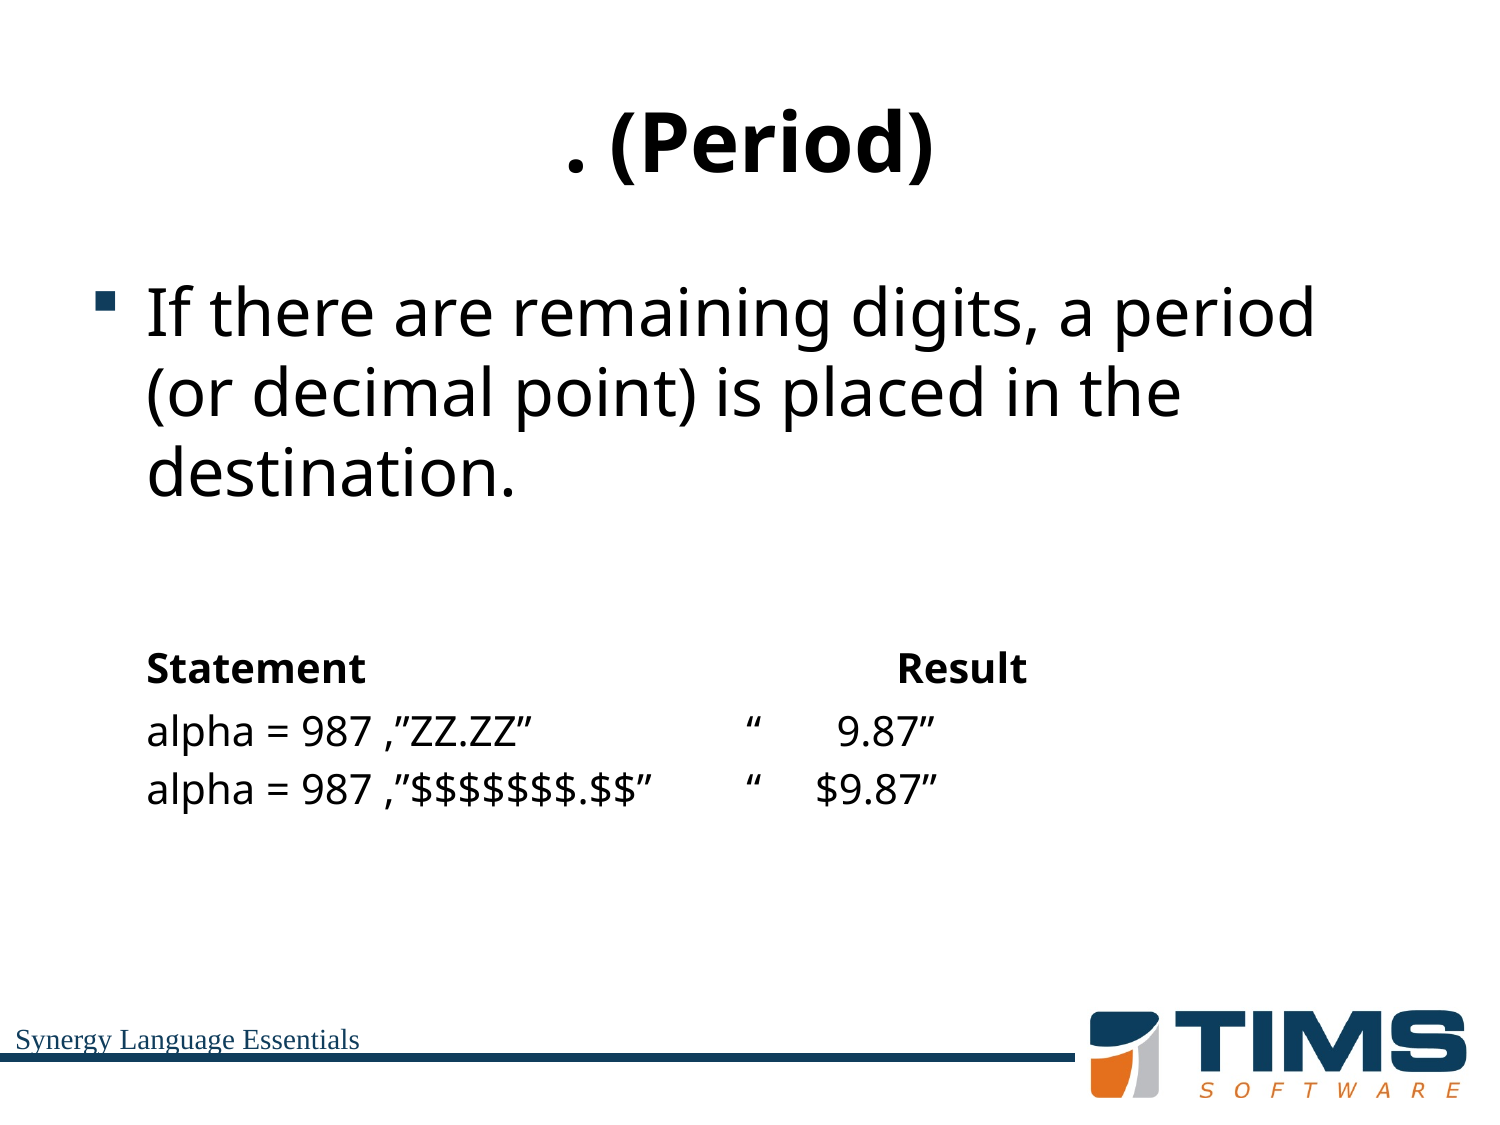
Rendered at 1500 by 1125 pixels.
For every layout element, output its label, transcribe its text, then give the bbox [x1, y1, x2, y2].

footer Synergy Language Essentials [0, 1012, 650, 1088]
list If there are remaining digits, a period (or decimal point) is placed in the destination. Statement Result alpha = 987 ,”ZZ.ZZ” “ 9.87” alpha = 987 ,”$$$$$$$.$$” “ $9.87” [75, 262, 1425, 1005]
title . (Period) [75, 45, 1425, 233]
picture [1087, 1007, 1469, 1098]
